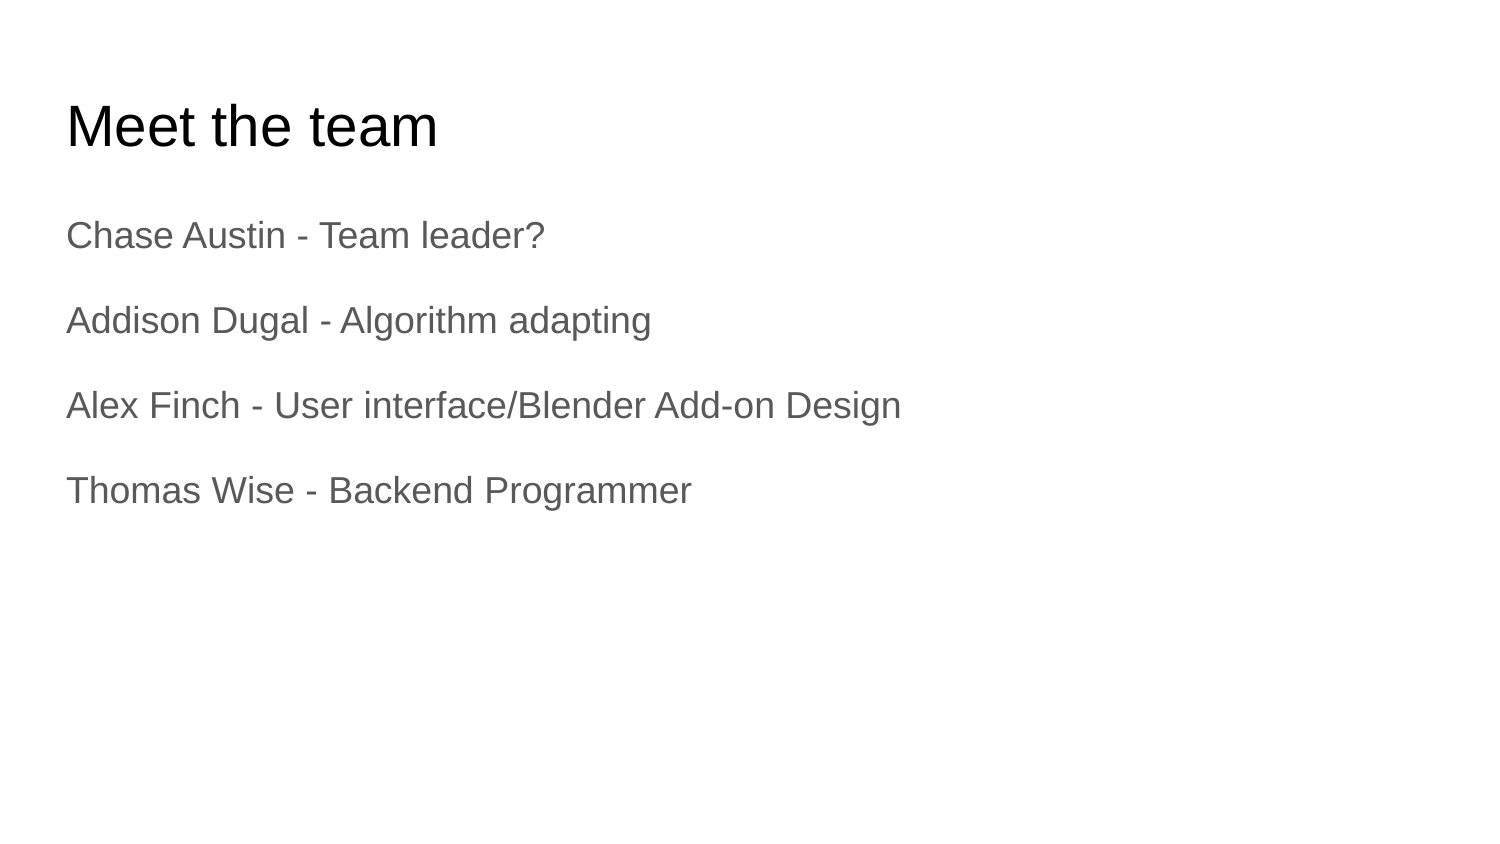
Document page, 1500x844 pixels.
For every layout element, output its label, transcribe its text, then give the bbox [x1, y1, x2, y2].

title Meet the team [51, 72, 1449, 167]
list Chase Austin - Team leader? Addison Dugal - Algorithm adapting Alex Finch - User interface/Blender Add-on Design Thomas Wise - Backend Programmer [51, 189, 1449, 750]
